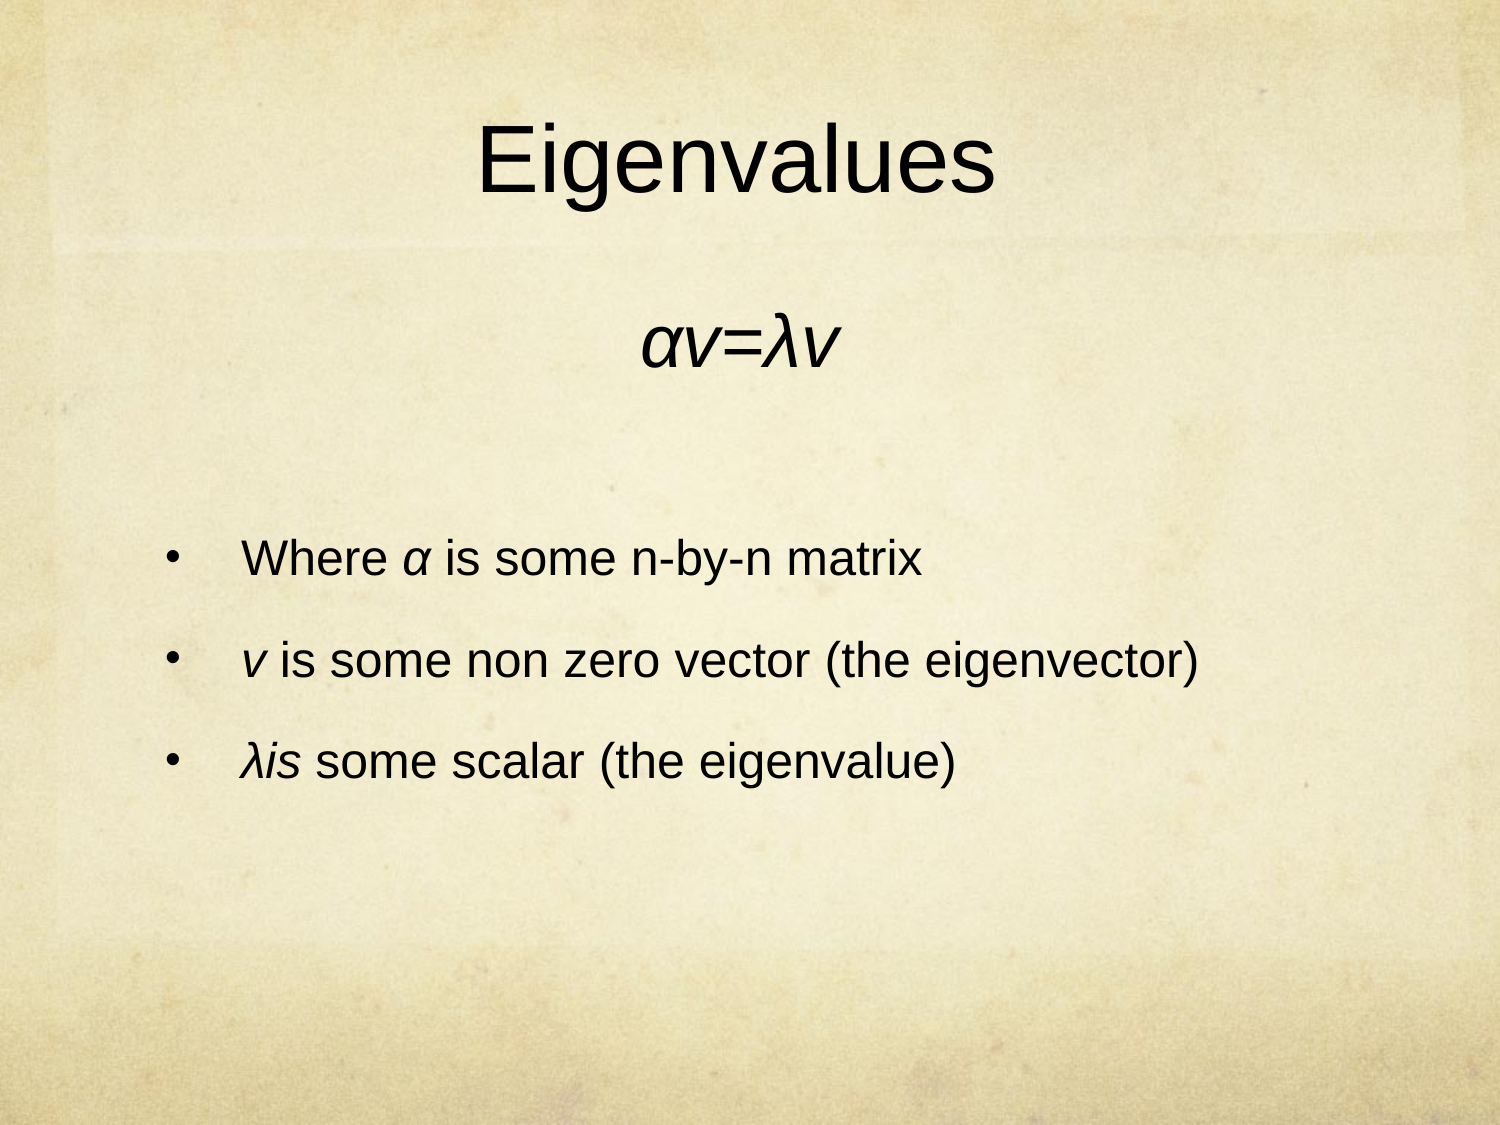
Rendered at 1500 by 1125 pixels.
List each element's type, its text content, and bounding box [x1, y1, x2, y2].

list αv=λv Where α is some n-by-n matrix v is some non zero vector (the eigenvector) λis some scalar (the eigenvalue) [150, 284, 1350, 950]
title Eigenvalues [150, 82, 1350, 225]
picture [0, 0, 1500, 1125]
